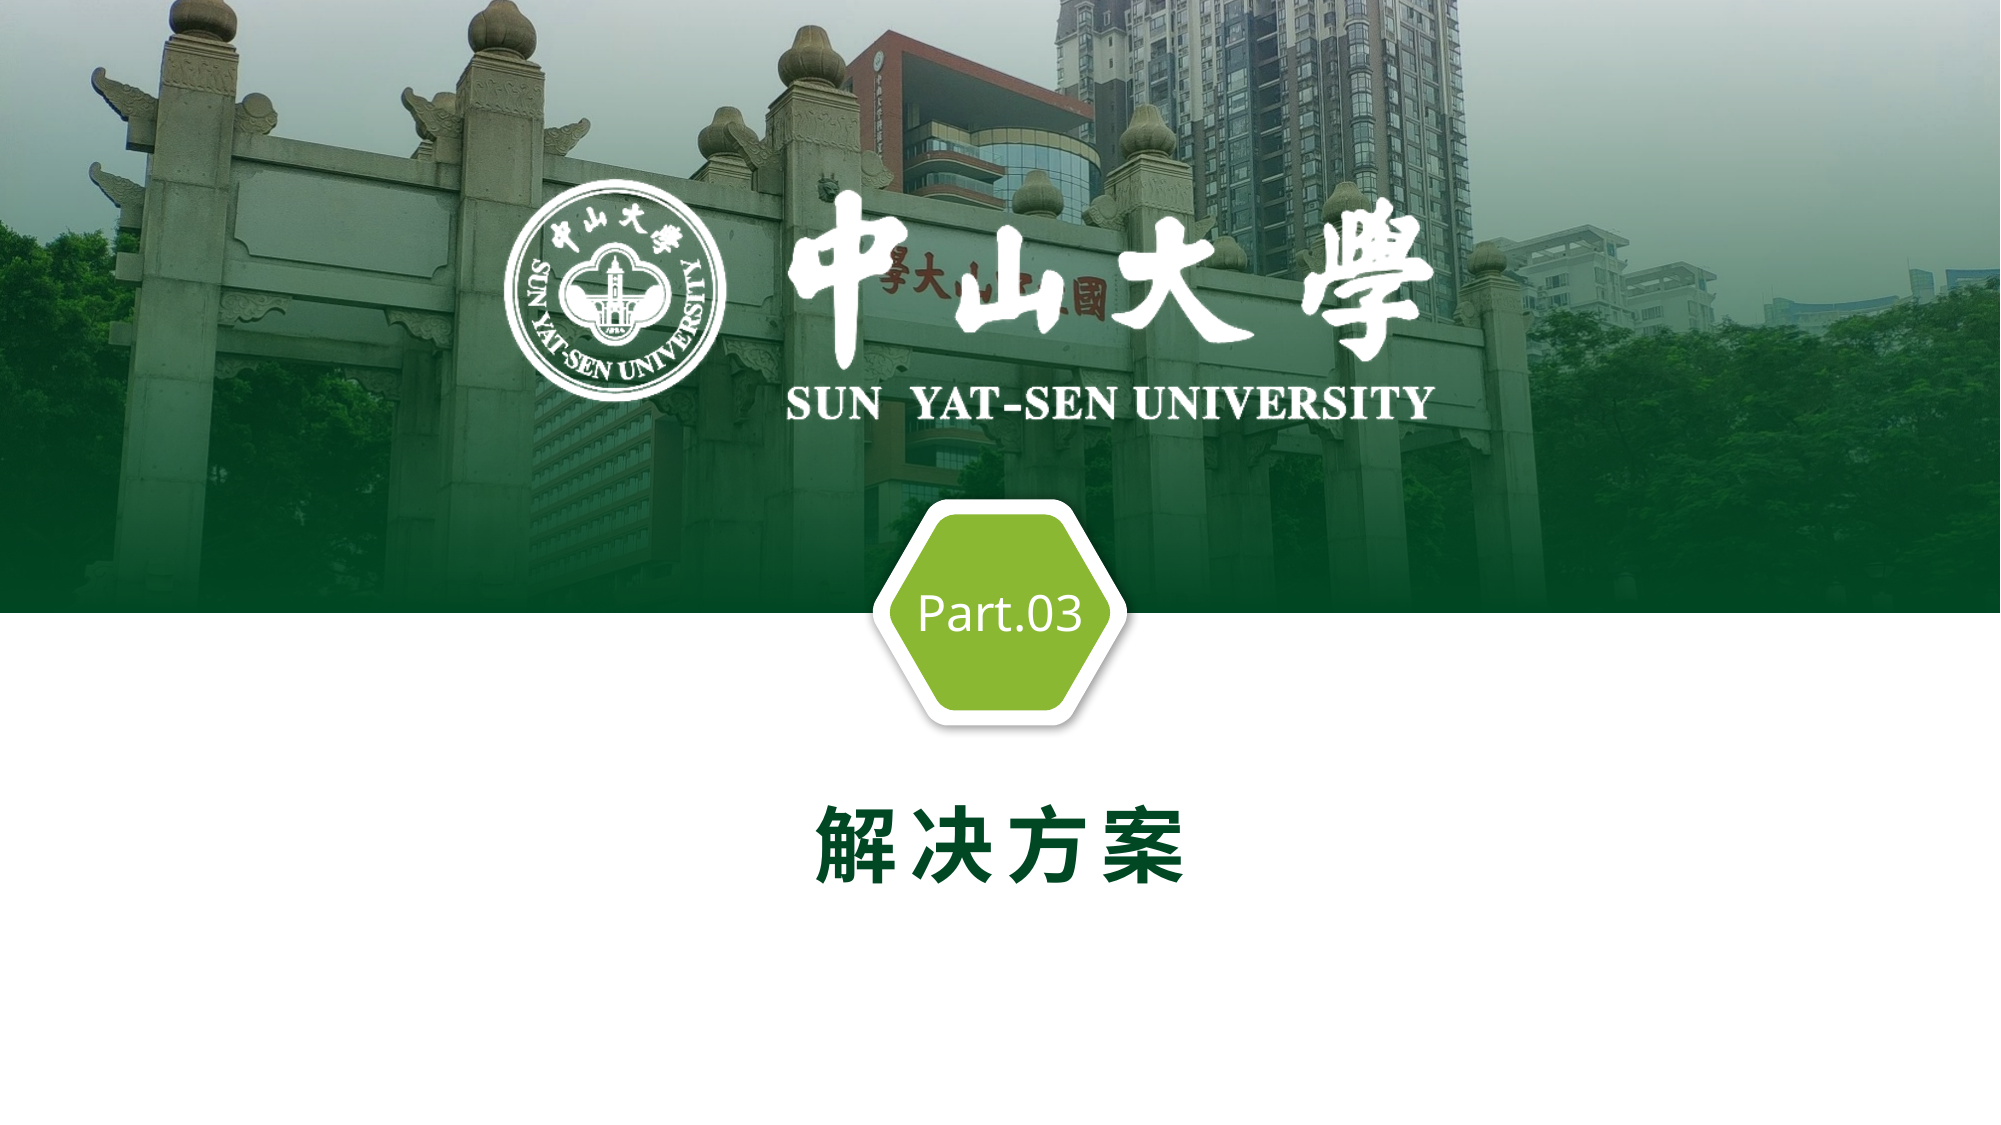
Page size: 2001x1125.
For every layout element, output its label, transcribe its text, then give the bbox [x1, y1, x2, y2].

text_box 解决方案 [545, 785, 1455, 901]
picture [0, 0, 2000, 613]
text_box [872, 500, 1127, 726]
